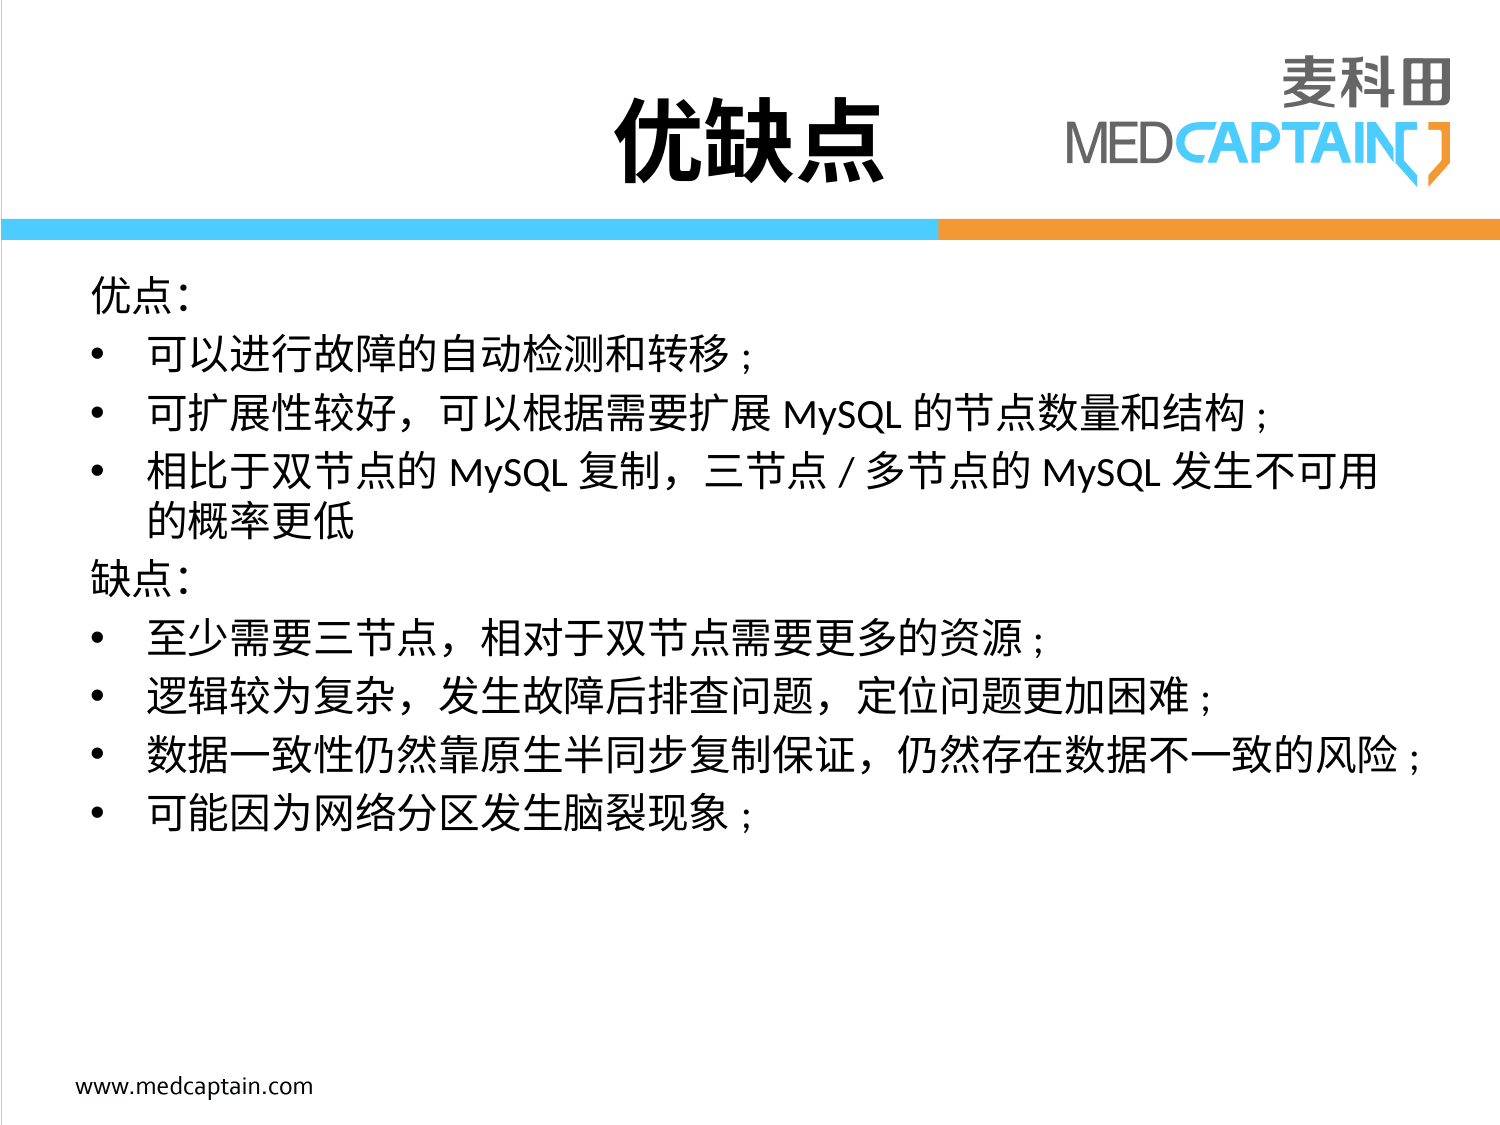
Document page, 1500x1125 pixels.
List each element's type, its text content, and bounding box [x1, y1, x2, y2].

list 优点： 可以进行故障的自动检测和转移; 可扩展性较好，可以根据需要扩展MySQL的节点数量和结构; 相比于双节点的MySQL复制，三节点/多节点的MySQL发生不可用的概率更低 缺点： 至少需要三节点，相对于双节点需要更多的资源; 逻辑较为复杂，发生故障后排查问题，定位问题更加困难; 数据一致性仍然靠原生半同步复制保证，仍然存在数据不一致的风险; 可能因为网络分区发生脑裂现象; [75, 262, 1425, 1005]
picture [0, 0, 1500, 1125]
title 优缺点 [75, 45, 1425, 233]
